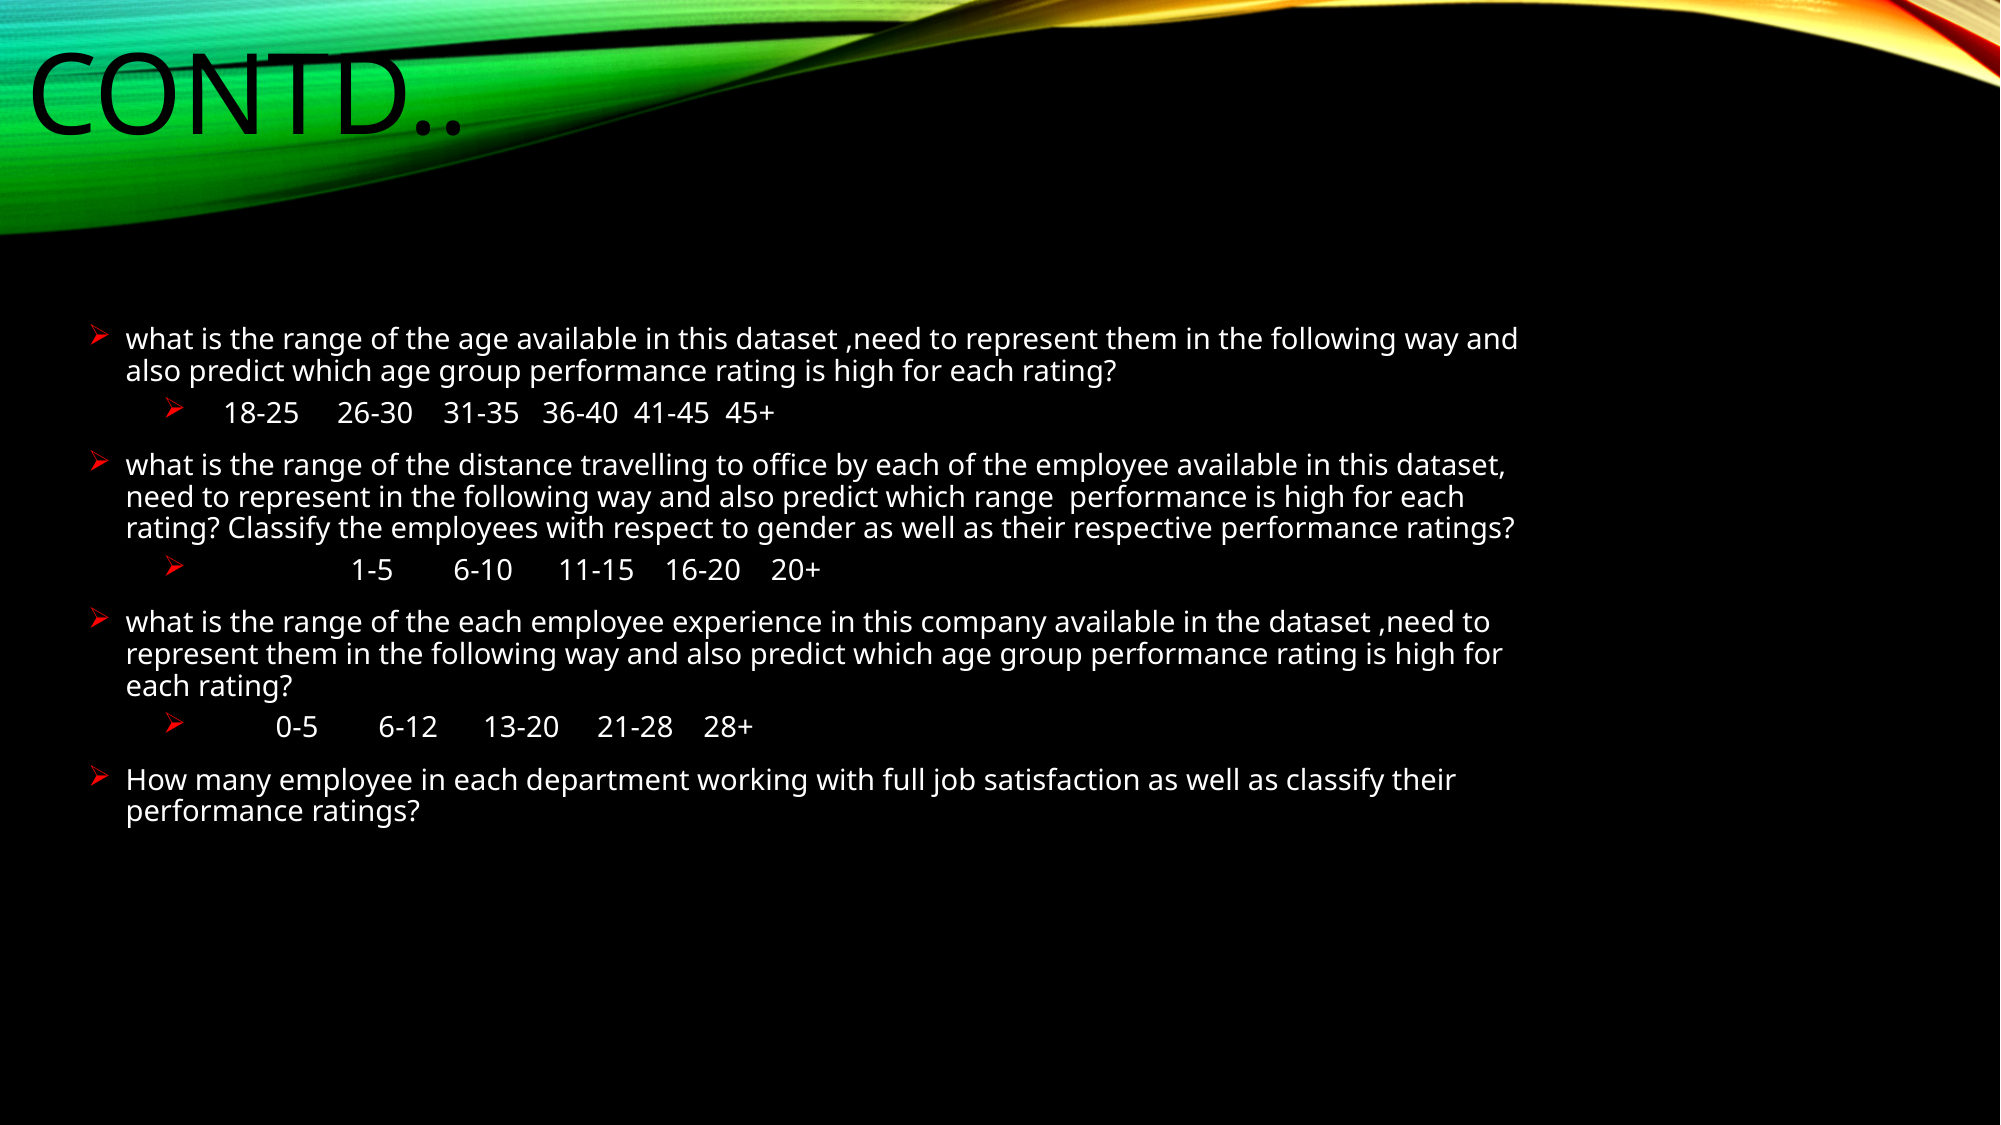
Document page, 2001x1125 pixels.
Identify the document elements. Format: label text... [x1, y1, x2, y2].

list what is the range of the age available in this dataset ,need to represent them in the following way and also predict which age group performance rating is high for each rating? 18-25 26-30 31-35 36-40 41-45 45+ what is the range of the distance travelling to office by each of the employee available in this dataset, need to represent in the following way and also predict which range performance is high for each rating? Classify the employees with respect to gender as well as their respective performance ratings? 1-5 6-10 11-15 16-20 20+ what is the range of the each employee experience in this company available in the dataset ,need to represent them in the following way and also predict which age group performance rating is high for each rating? 0-5 6-12 13-20 21-28 28+ How many employee in each department working with full job satisfaction as well as classify their performance ratings? [73, 266, 1544, 1082]
title Contd.. [0, 18, 1717, 178]
picture [0, 0, 2000, 237]
